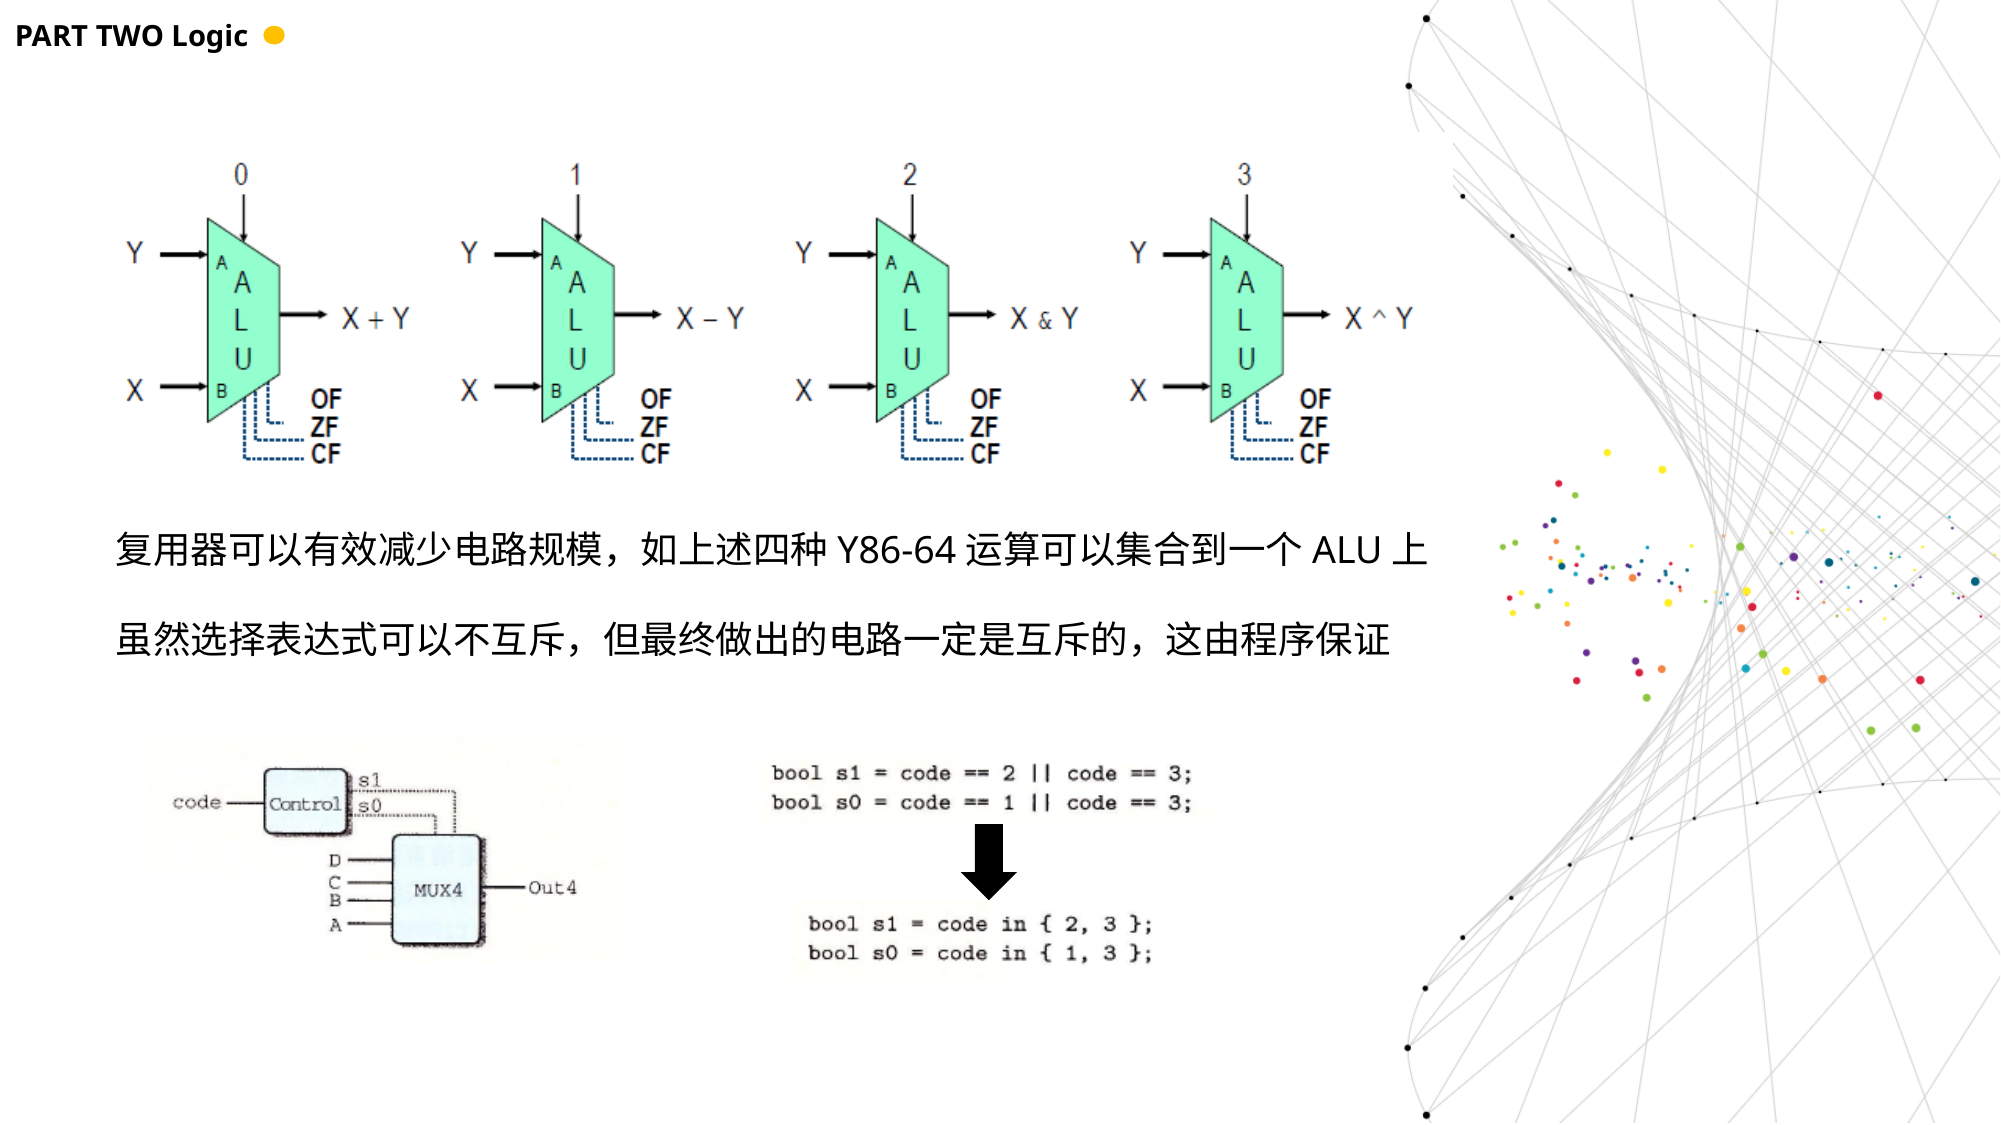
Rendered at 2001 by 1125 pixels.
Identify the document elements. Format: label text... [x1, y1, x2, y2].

text_box PART TWO Logic [0, 9, 264, 60]
picture [759, 753, 1219, 825]
text_box [960, 825, 1018, 900]
picture [101, 0, 2001, 1123]
picture [790, 900, 1174, 984]
picture [145, 734, 622, 963]
text_box [262, 24, 286, 46]
text_box 复用器可以有效减少电路规模，如上述四种Y86-64运算可以集合到一个ALU上 虽然选择表达式可以不互斥，但最终做出的电路一定是互斥的，这由程序保证 [101, 518, 1529, 669]
